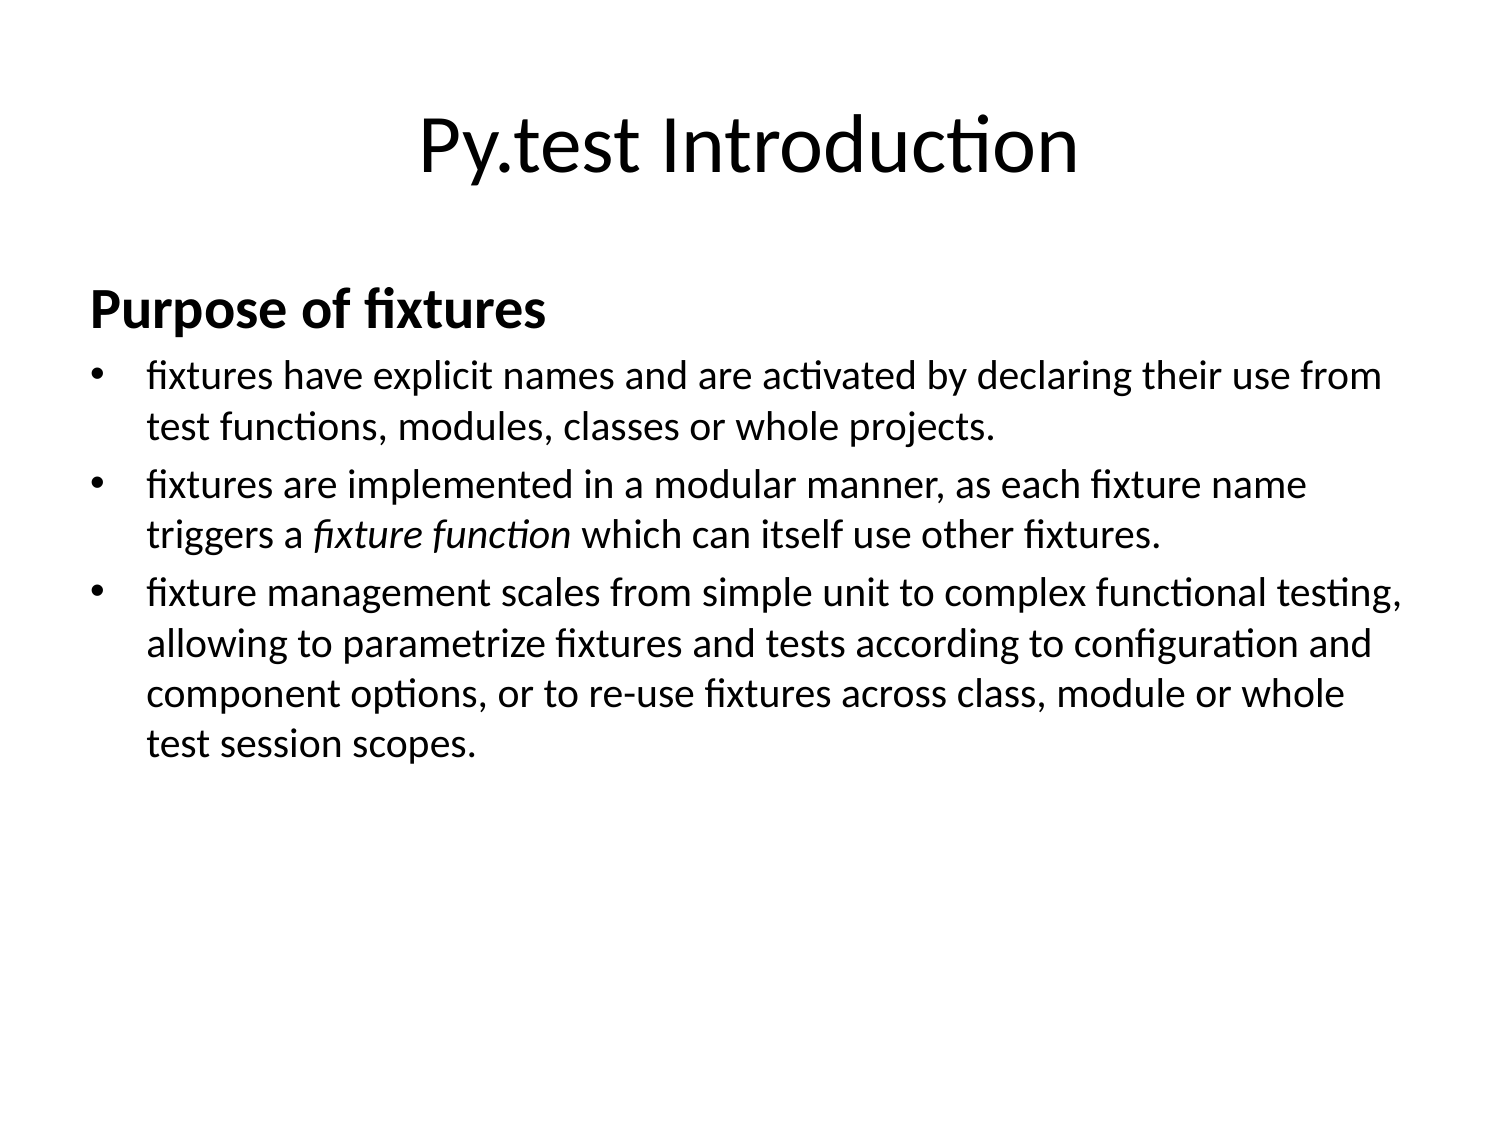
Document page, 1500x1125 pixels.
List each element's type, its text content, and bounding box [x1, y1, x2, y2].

title Py.test Introduction [75, 45, 1425, 233]
list Purpose of fixtures fixtures have explicit names and are activated by declaring their use from test functions, modules, classes or whole projects. fixtures are implemented in a modular manner, as each fixture name triggers a fixture function which can itself use other fixtures. fixture management scales from simple unit to complex functional testing, allowing to parametrize fixtures and tests according to configuration and component options, or to re-use fixtures across class, module or whole test session scopes. [75, 262, 1425, 1005]
